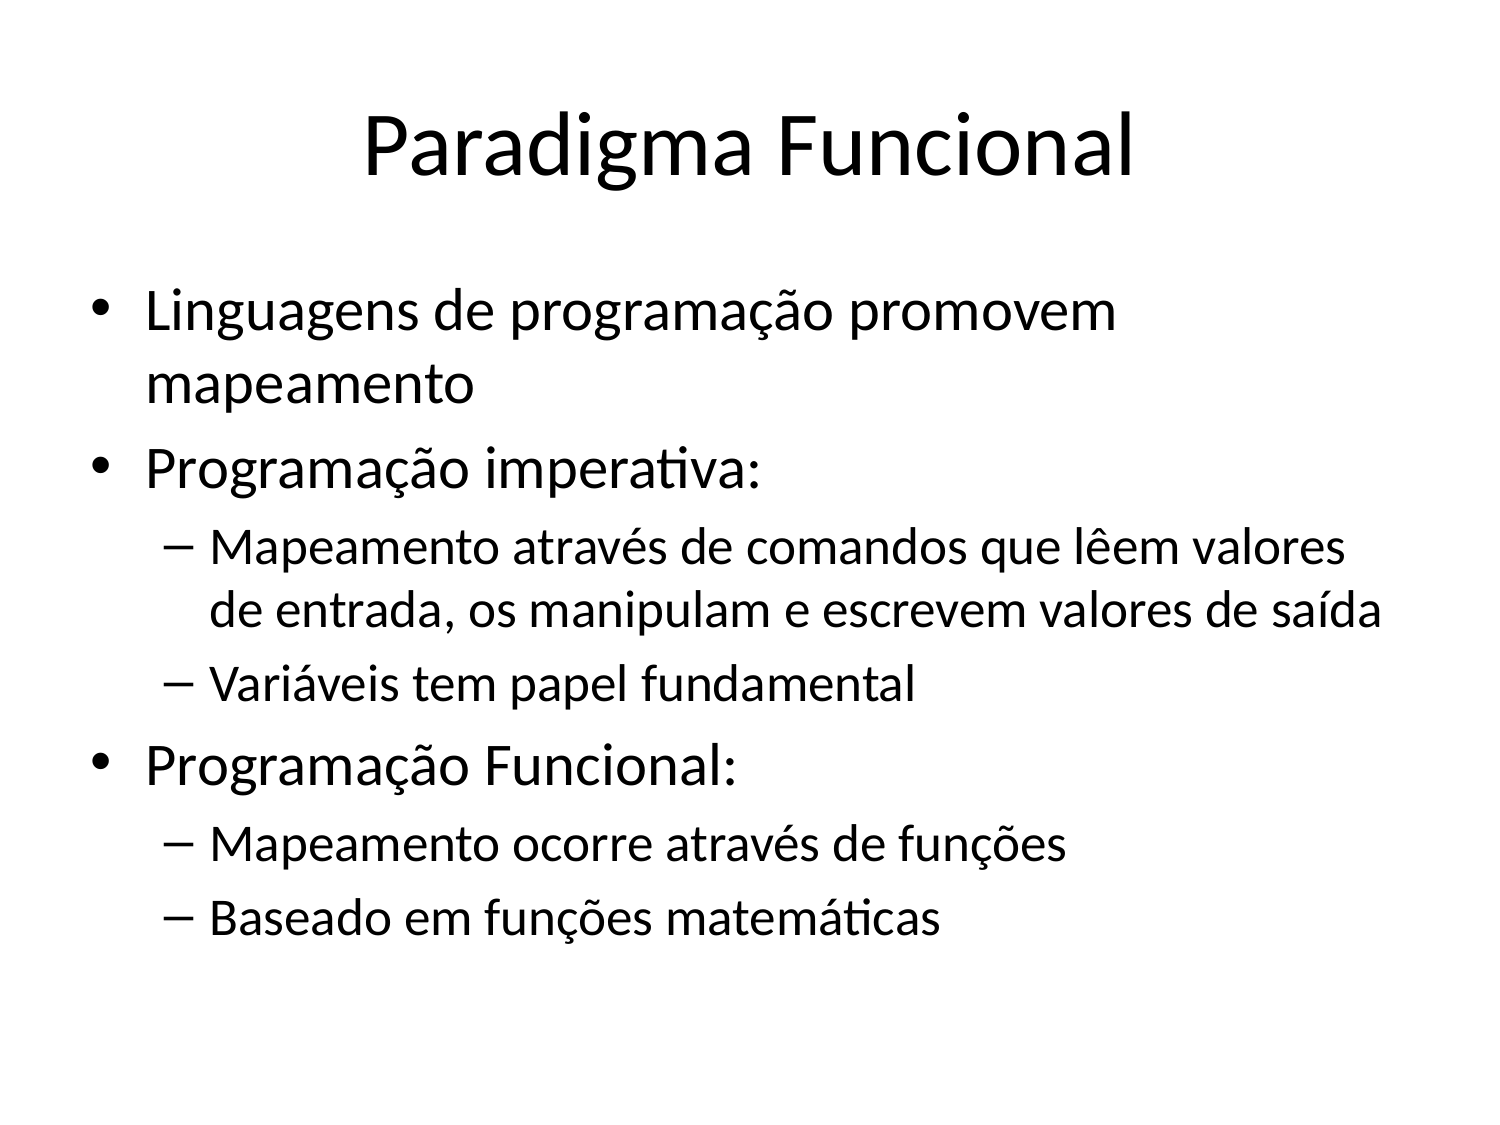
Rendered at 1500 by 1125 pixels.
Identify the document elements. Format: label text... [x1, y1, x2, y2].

title Paradigma Funcional [75, 45, 1425, 233]
list Linguagens de programação promovem mapeamento Programação imperativa: Mapeamento através de comandos que lêem valores de entrada, os manipulam e escrevem valores de saída Variáveis tem papel fundamental Programação Funcional: Mapeamento ocorre através de funções Baseado em funções matemáticas [75, 262, 1425, 1005]
